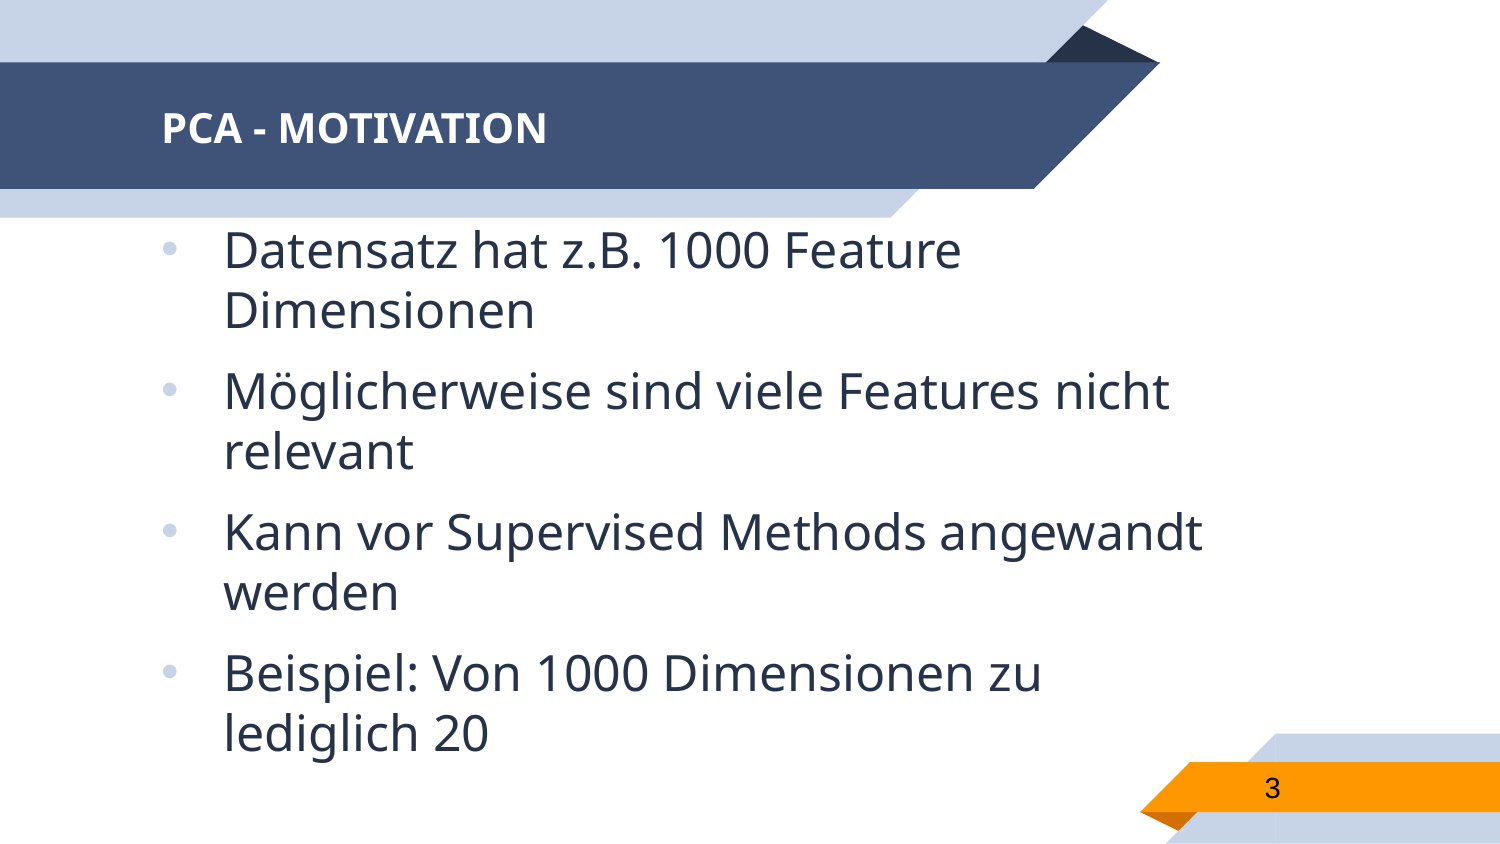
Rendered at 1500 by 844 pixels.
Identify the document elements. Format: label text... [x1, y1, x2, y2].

title PCA - MOTIVATION [133, 64, 1035, 190]
slide_number 3 [1249, 760, 1494, 813]
list Datensatz hat z.B. 1000 Feature Dimensionen Möglicherweise sind viele Features nicht relevant Kann vor Supervised Methods angewandt werden Beispiel: Von 1000 Dimensionen zu lediglich 20 [133, 272, 1250, 789]
